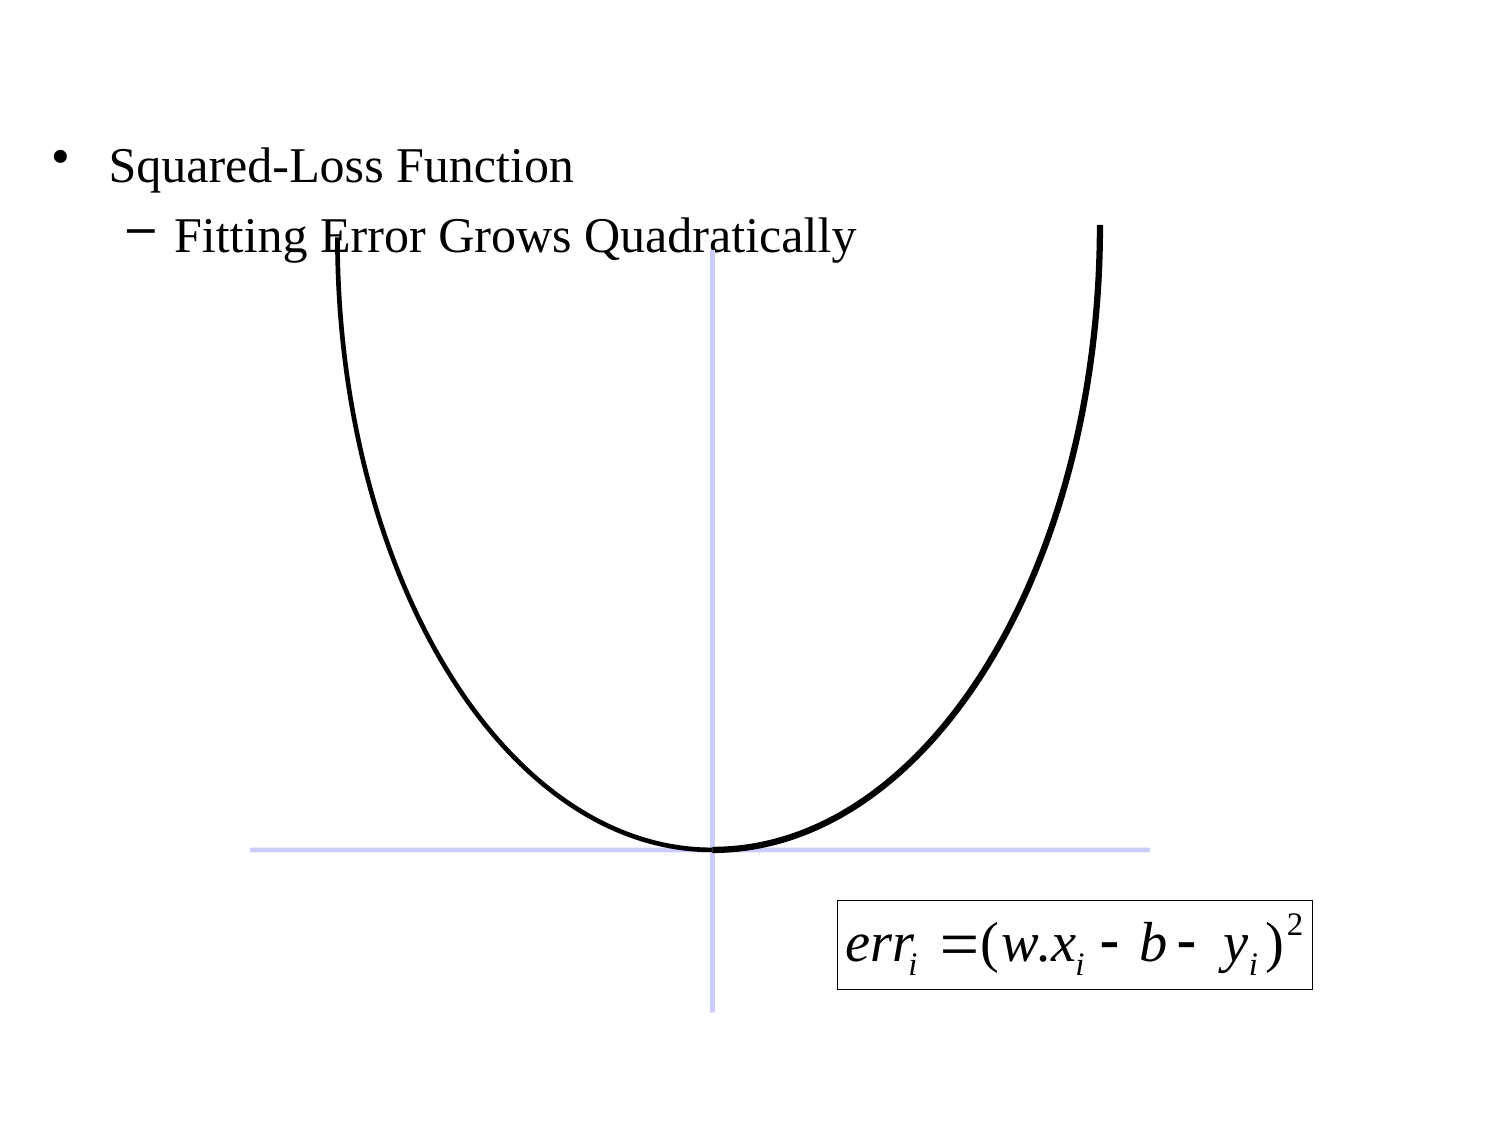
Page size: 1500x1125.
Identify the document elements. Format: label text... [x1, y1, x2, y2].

text_box [712, 224, 1100, 850]
text_box Squared-Loss Function Fitting Error Grows Quadratically [37, 125, 1400, 1063]
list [837, 899, 1313, 990]
text_box [337, 237, 713, 850]
